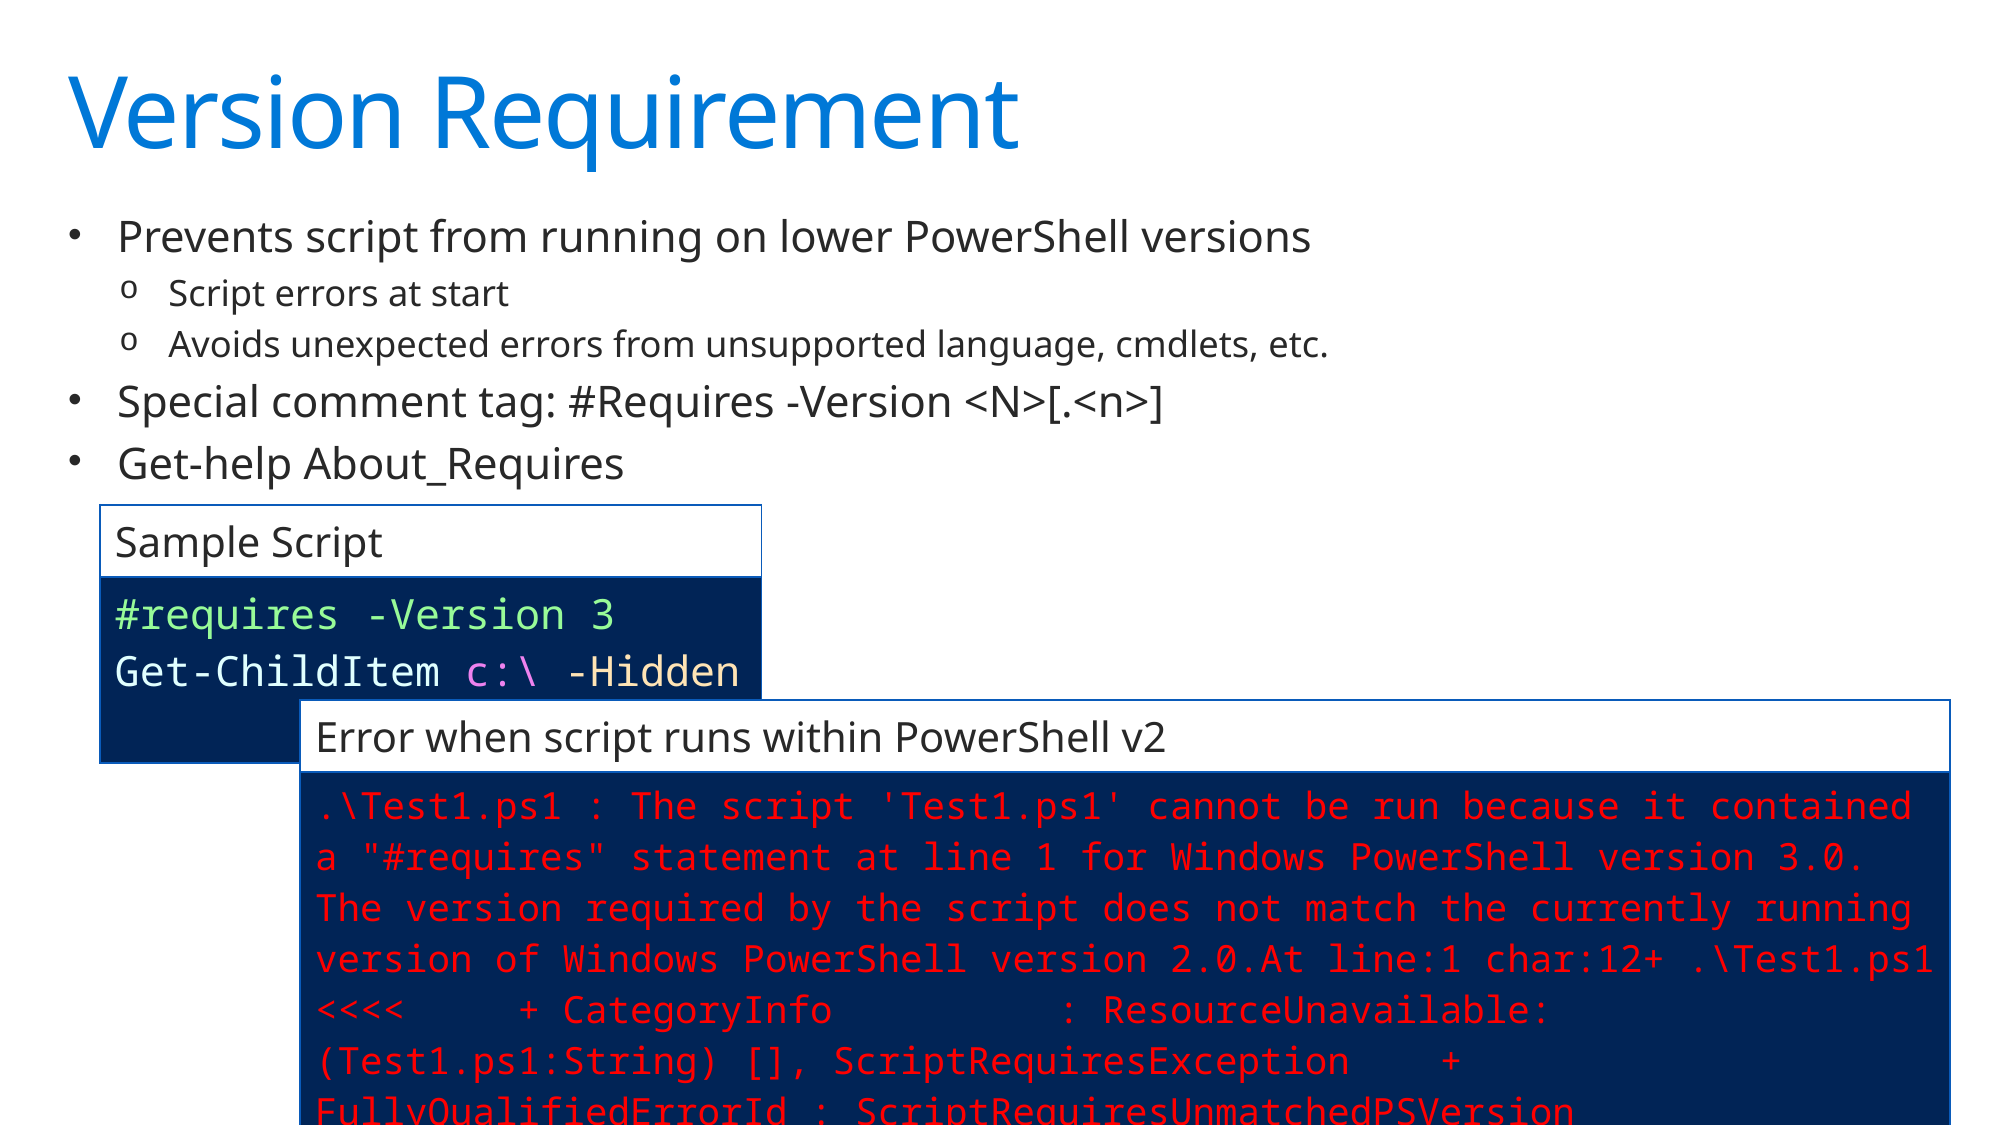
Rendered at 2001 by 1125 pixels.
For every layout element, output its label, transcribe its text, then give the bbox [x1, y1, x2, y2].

table_cell #requires -Version 3 Get-ChildItem c:\ -Hidden [101, 578, 761, 762]
title Version Requirement [44, 47, 1957, 196]
table_header Sample Script [101, 506, 761, 576]
table_header Error when script runs within PowerShell v2 [301, 701, 1949, 771]
list Prevents script from running on lower PowerShell versions Script errors at start Avoids unexpected errors from unsupported language, cmdlets, etc. Special comment tag: #Requires -Version <N>[.<n>] Get-help About_Requires [44, 196, 1956, 507]
table_cell .\Test1.ps1 : The script 'Test1.ps1' cannot be run because it contained a "#requires" statement at line 1 for Windows PowerShell version 3.0. The version required by the script does not match the currently running version of Windows PowerShell version 2.0.At line:1 char:12+ .\Test1.ps1 <<<< + CategoryInfo : ResourceUnavailable: (Test1.ps1:String) [], ScriptRequiresException + FullyQualifiedErrorId : ScriptRequiresUnmatchedPSVersion [301, 773, 1949, 1125]
